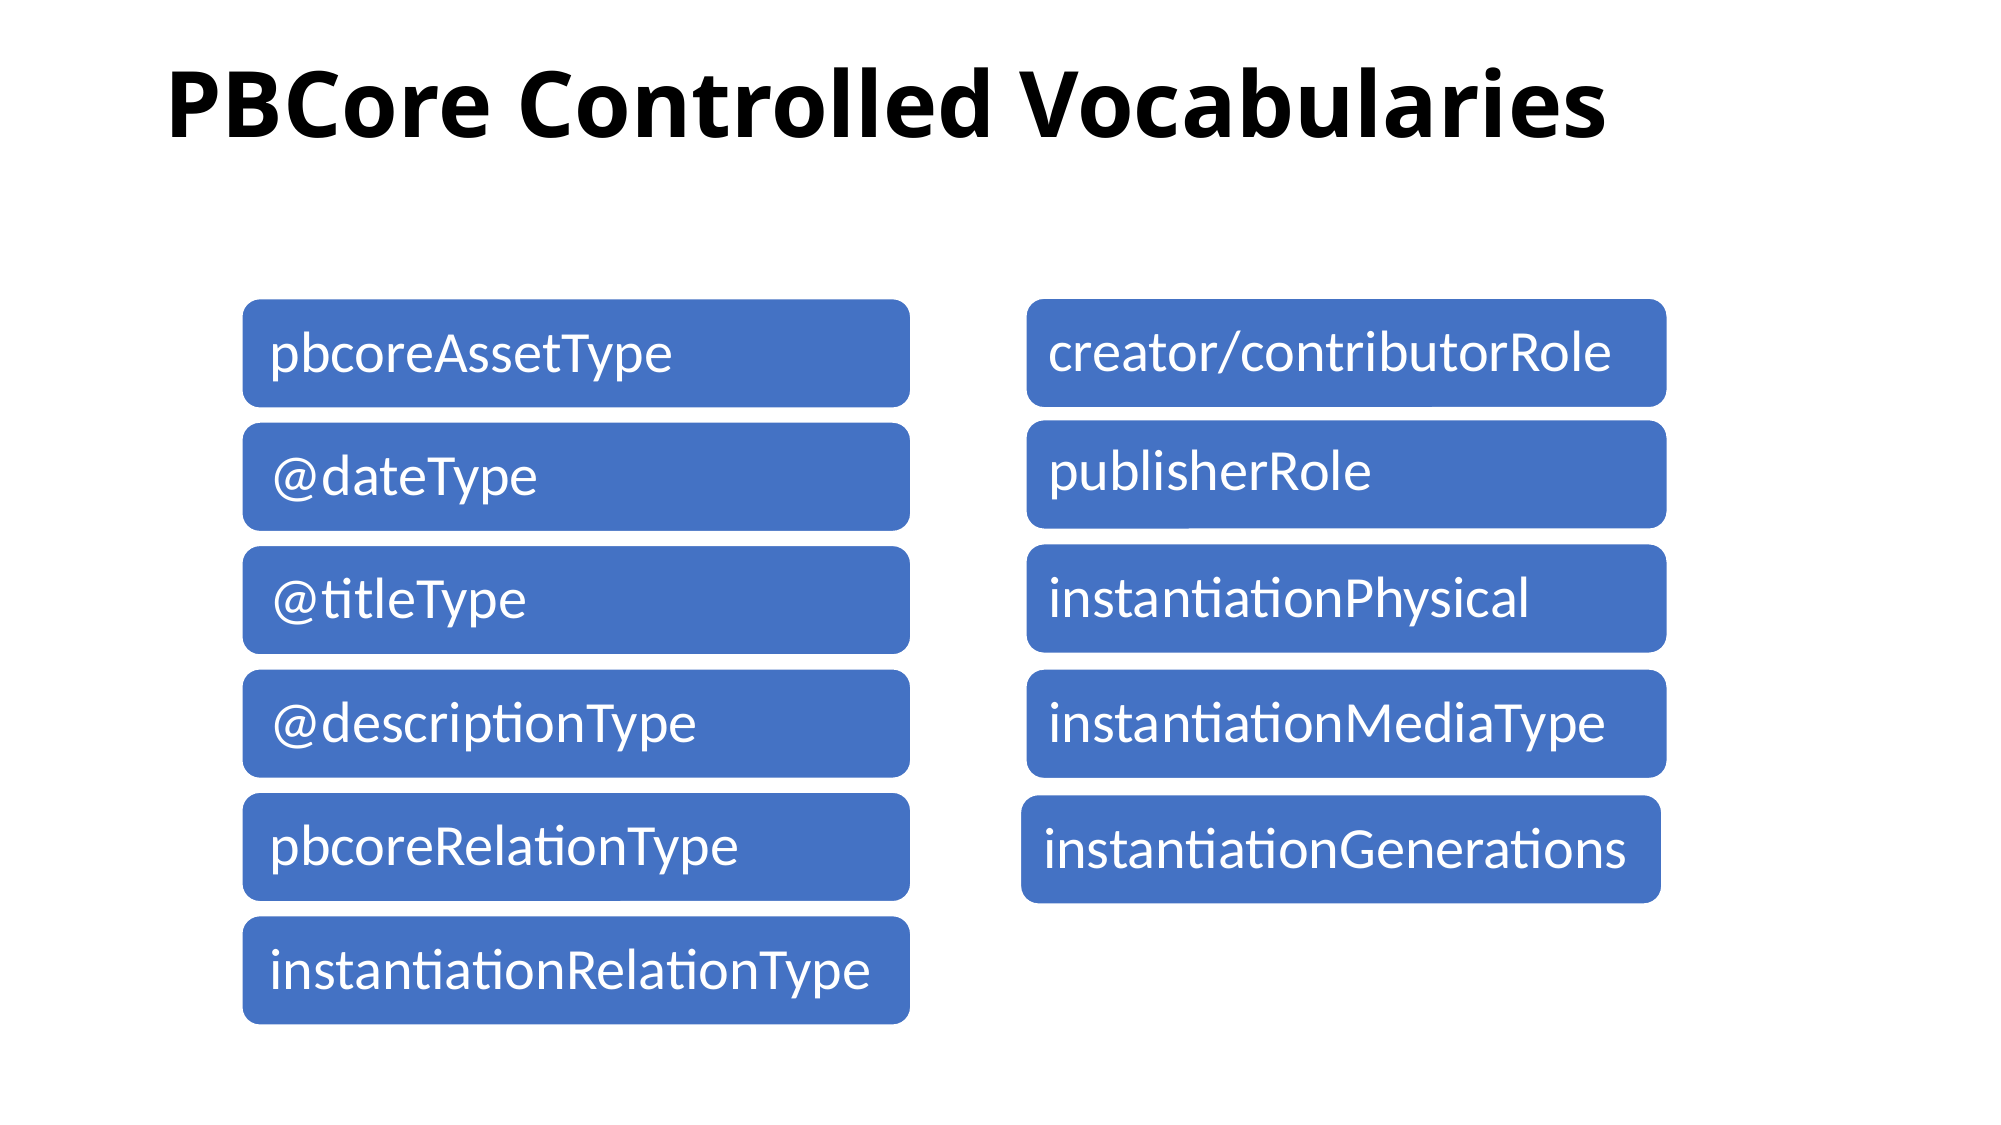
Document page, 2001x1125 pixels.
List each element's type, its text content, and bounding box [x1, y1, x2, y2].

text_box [1025, 297, 1759, 409]
list PBCore Controlled Vocabularies [149, 51, 1913, 765]
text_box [1020, 794, 1663, 905]
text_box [1025, 419, 1668, 530]
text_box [241, 290, 912, 1033]
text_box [1025, 668, 1668, 779]
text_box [1025, 543, 1668, 654]
